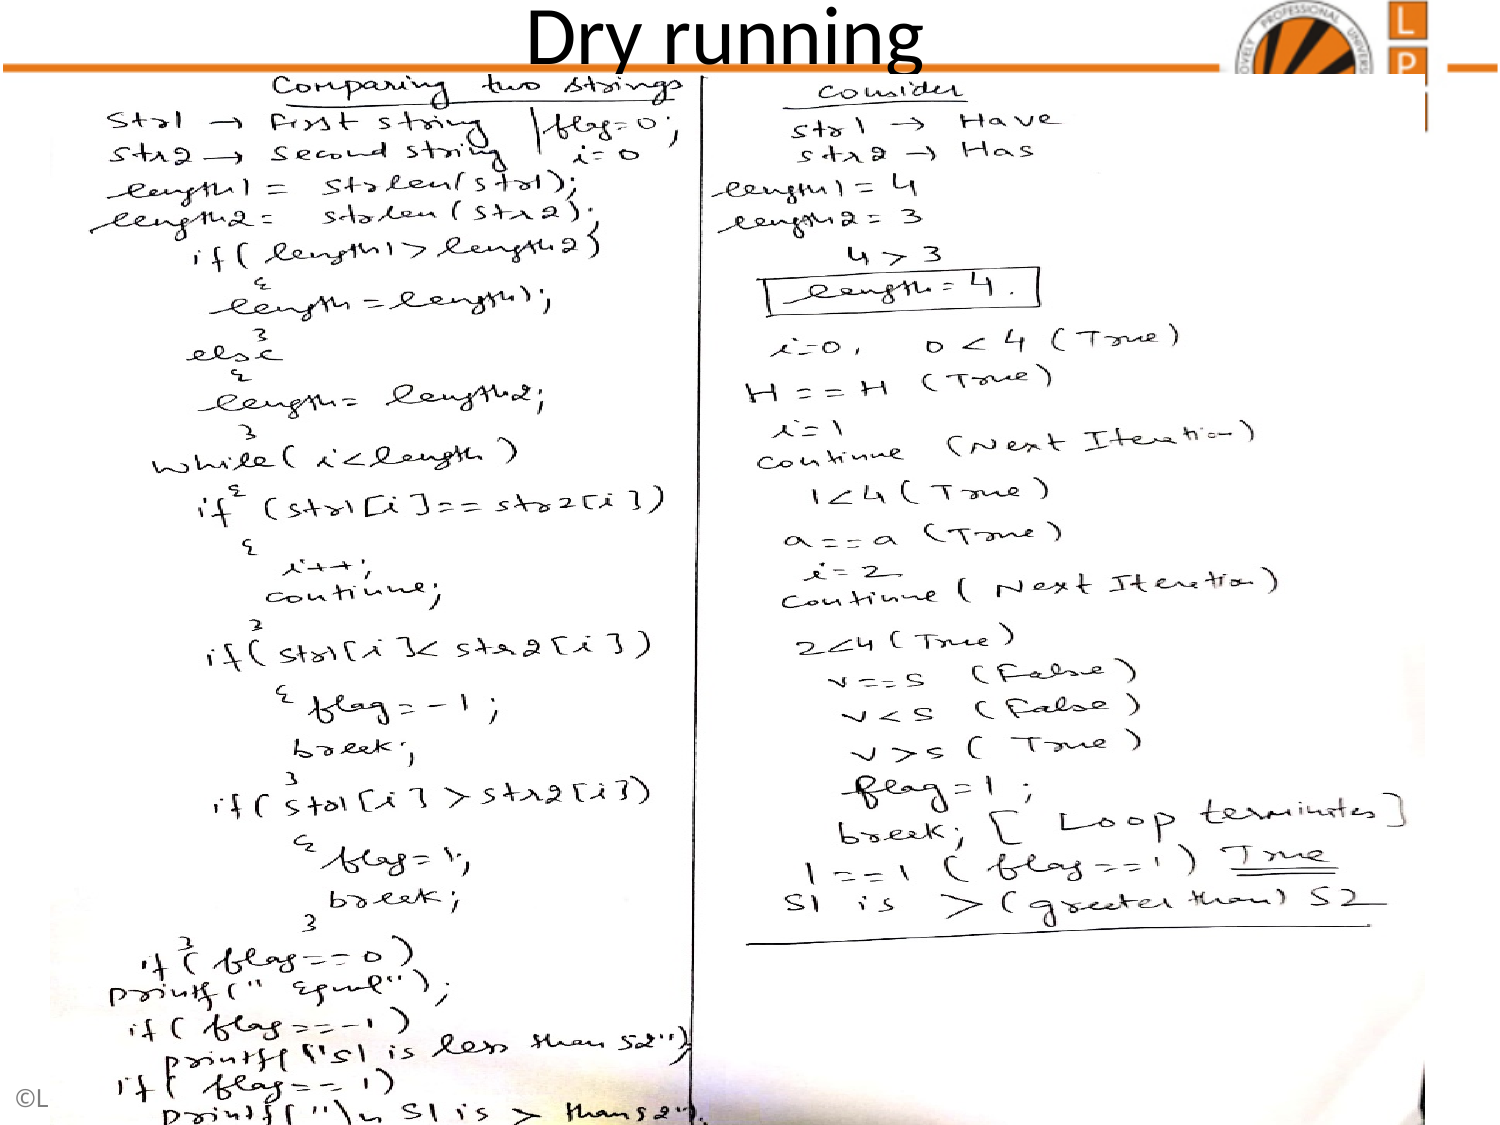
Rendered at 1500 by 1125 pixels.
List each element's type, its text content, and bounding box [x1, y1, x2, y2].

picture [1400, 0, 1500, 155]
title Dry running [50, 0, 1400, 74]
picture [3, 0, 50, 155]
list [49, 74, 1426, 1125]
